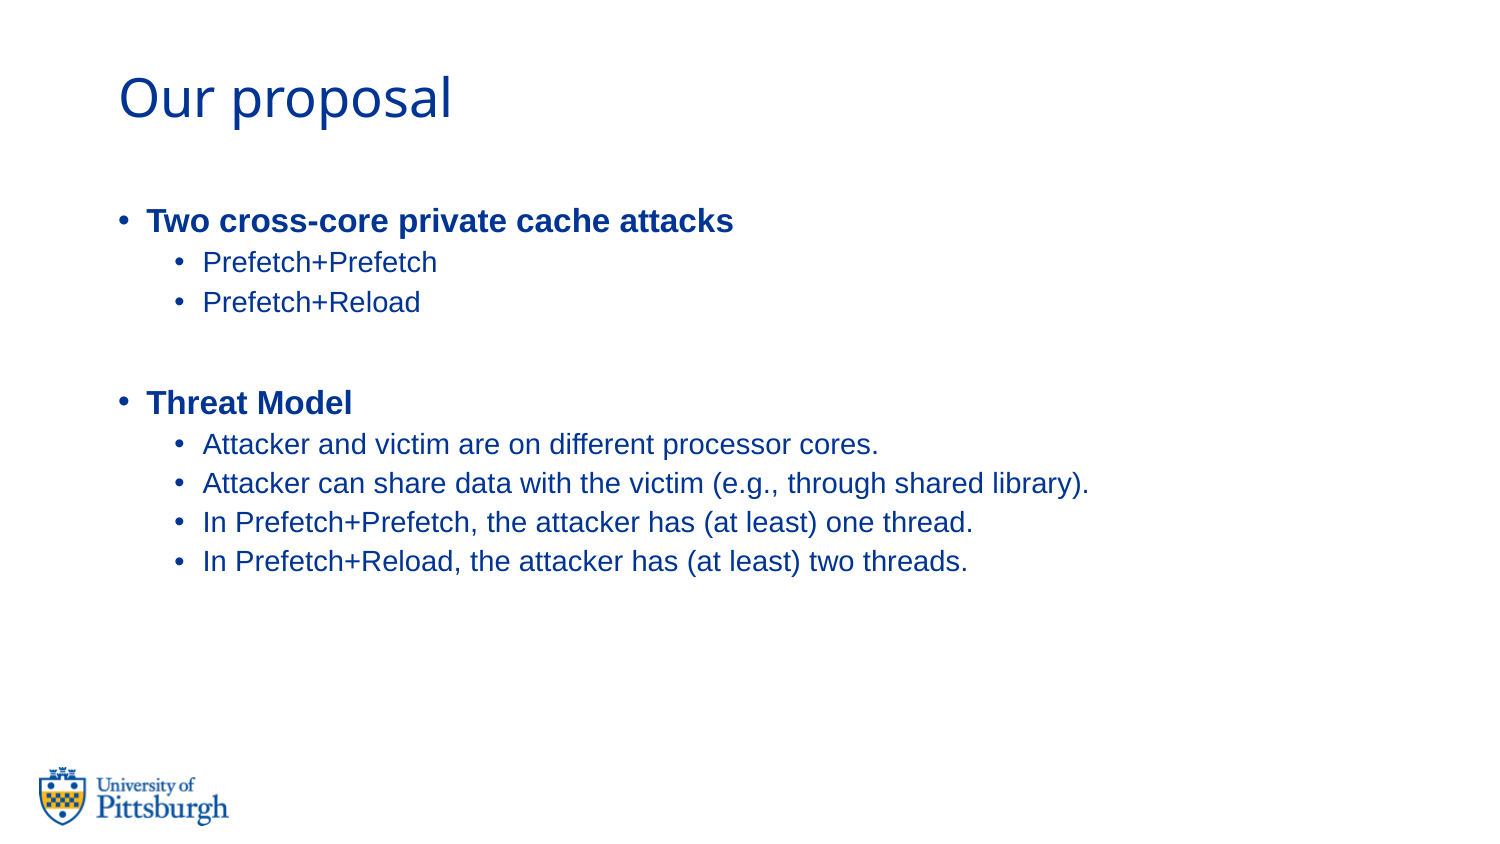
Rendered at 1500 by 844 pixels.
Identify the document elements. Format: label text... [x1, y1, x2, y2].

picture [39, 767, 229, 826]
title Our proposal [103, 63, 1397, 196]
list Two cross-core private cache attacks Prefetch+Prefetch Prefetch+Reload Threat Model Attacker and victim are on different processor cores. Attacker can share data with the victim (e.g., through shared library). In Prefetch+Prefetch, the attacker has (at least) one thread. In Prefetch+Reload, the attacker has (at least) two threads. [103, 196, 1450, 642]
